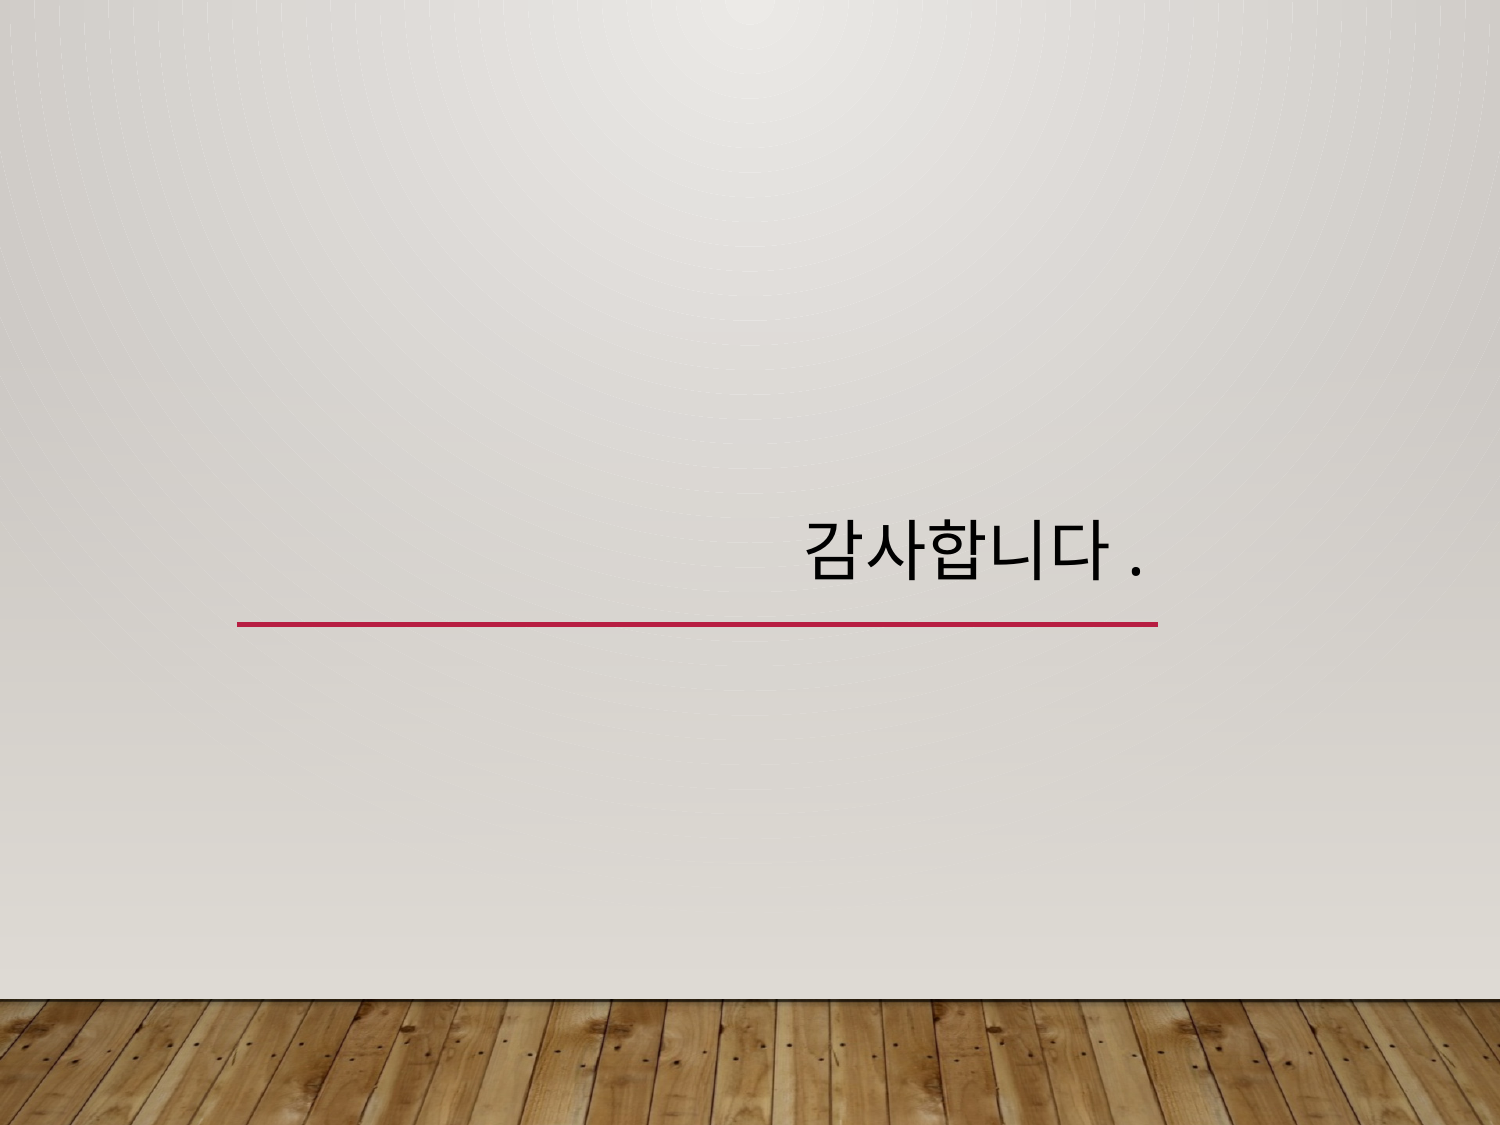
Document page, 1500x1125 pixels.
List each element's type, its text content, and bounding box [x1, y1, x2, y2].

title 감사합니다. [513, 491, 1436, 598]
picture [0, 999, 1500, 1125]
